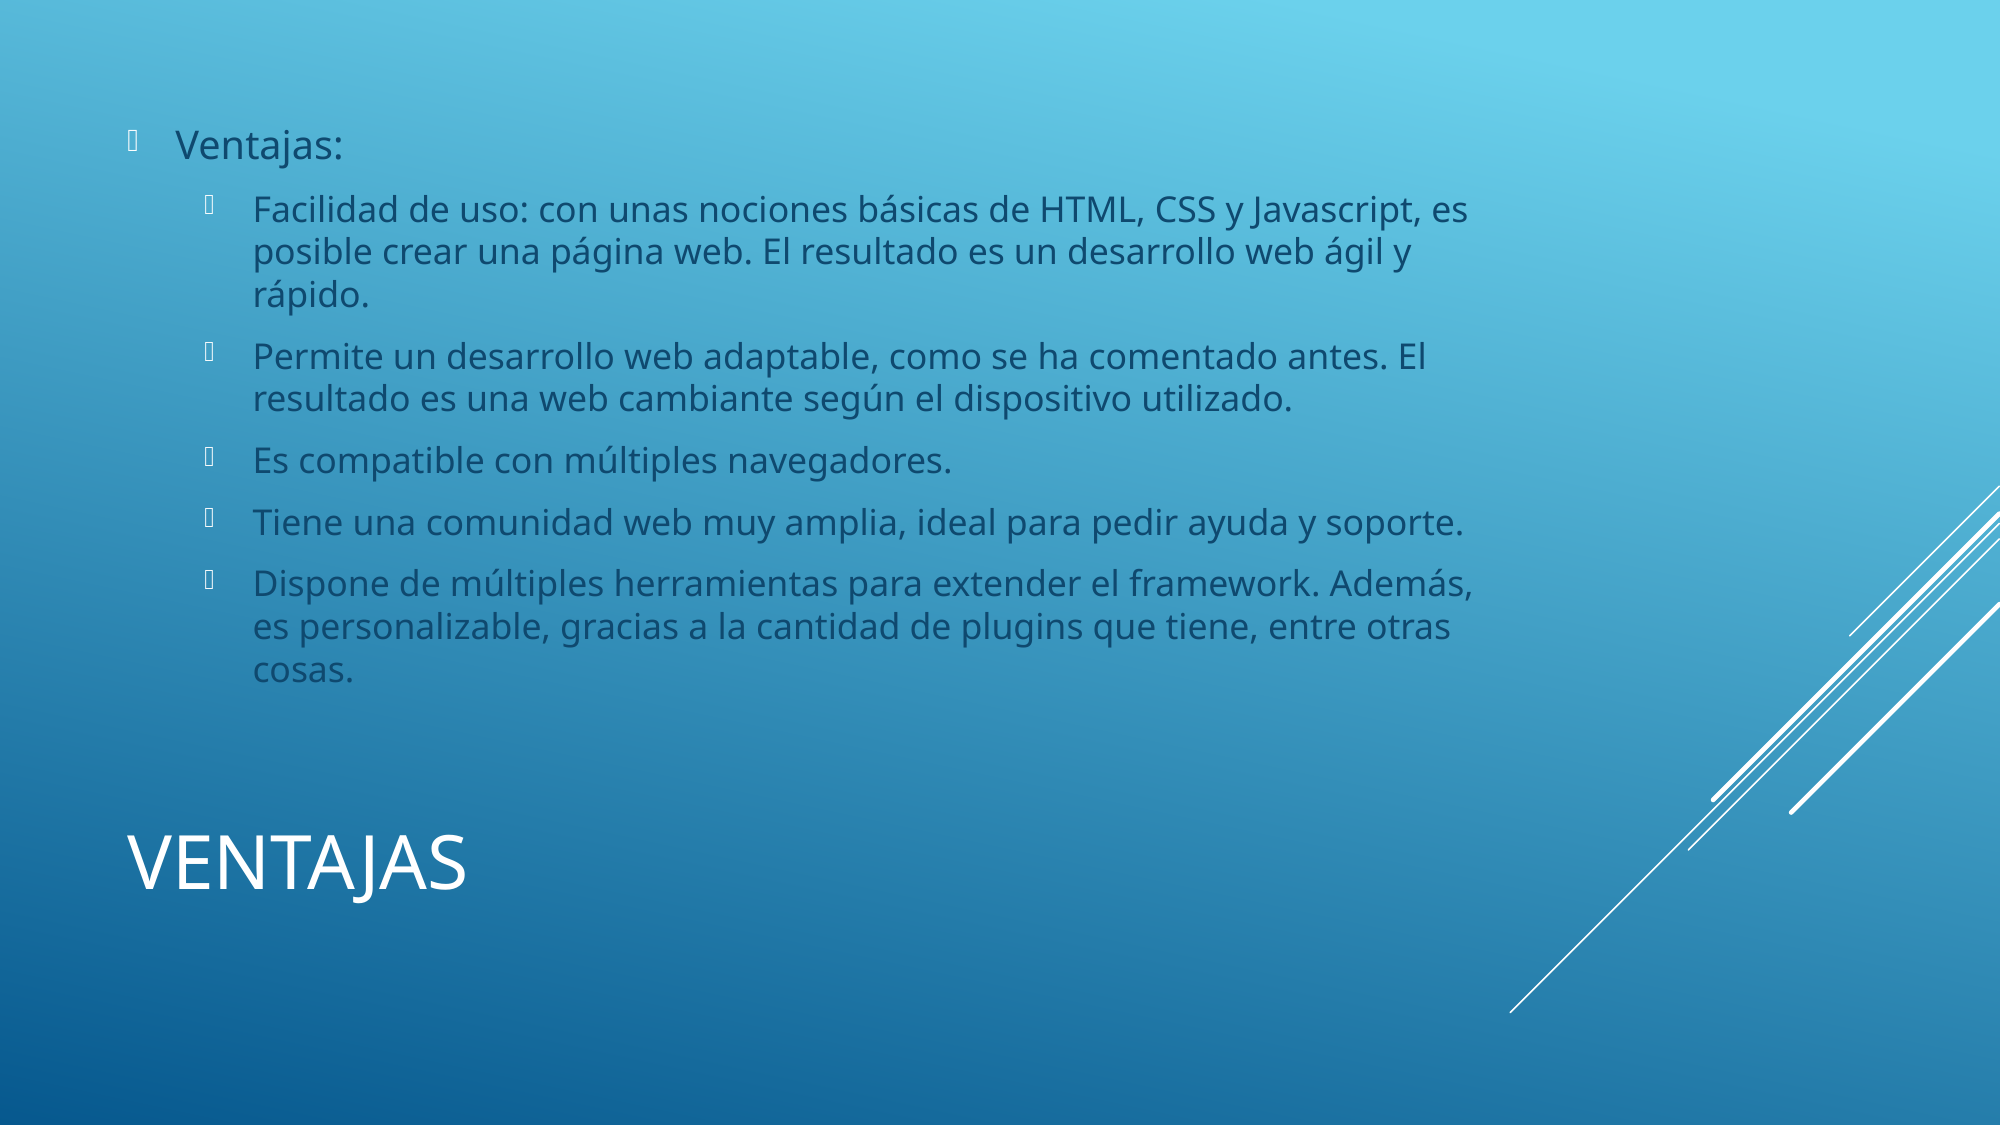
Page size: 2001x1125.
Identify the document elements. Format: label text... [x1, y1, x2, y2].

list Ventajas: Facilidad de uso: con unas nociones básicas de HTML, CSS y Javascript, es posible crear una página web. El resultado es un desarrollo web ágil y rápido. Permite un desarrollo web adaptable, como se ha comentado antes. El resultado es una web cambiante según el dispositivo utilizado. Es compatible con múltiples navegadores. Tiene una comunidad web muy amplia, ideal para pedir ayuda y soporte. Dispone de múltiples herramientas para extender el framework. Además, es personalizable, gracias a la cantidad de plugins que tiene, entre otras cosas. [112, 112, 1513, 706]
title Ventajas [112, 736, 1513, 984]
